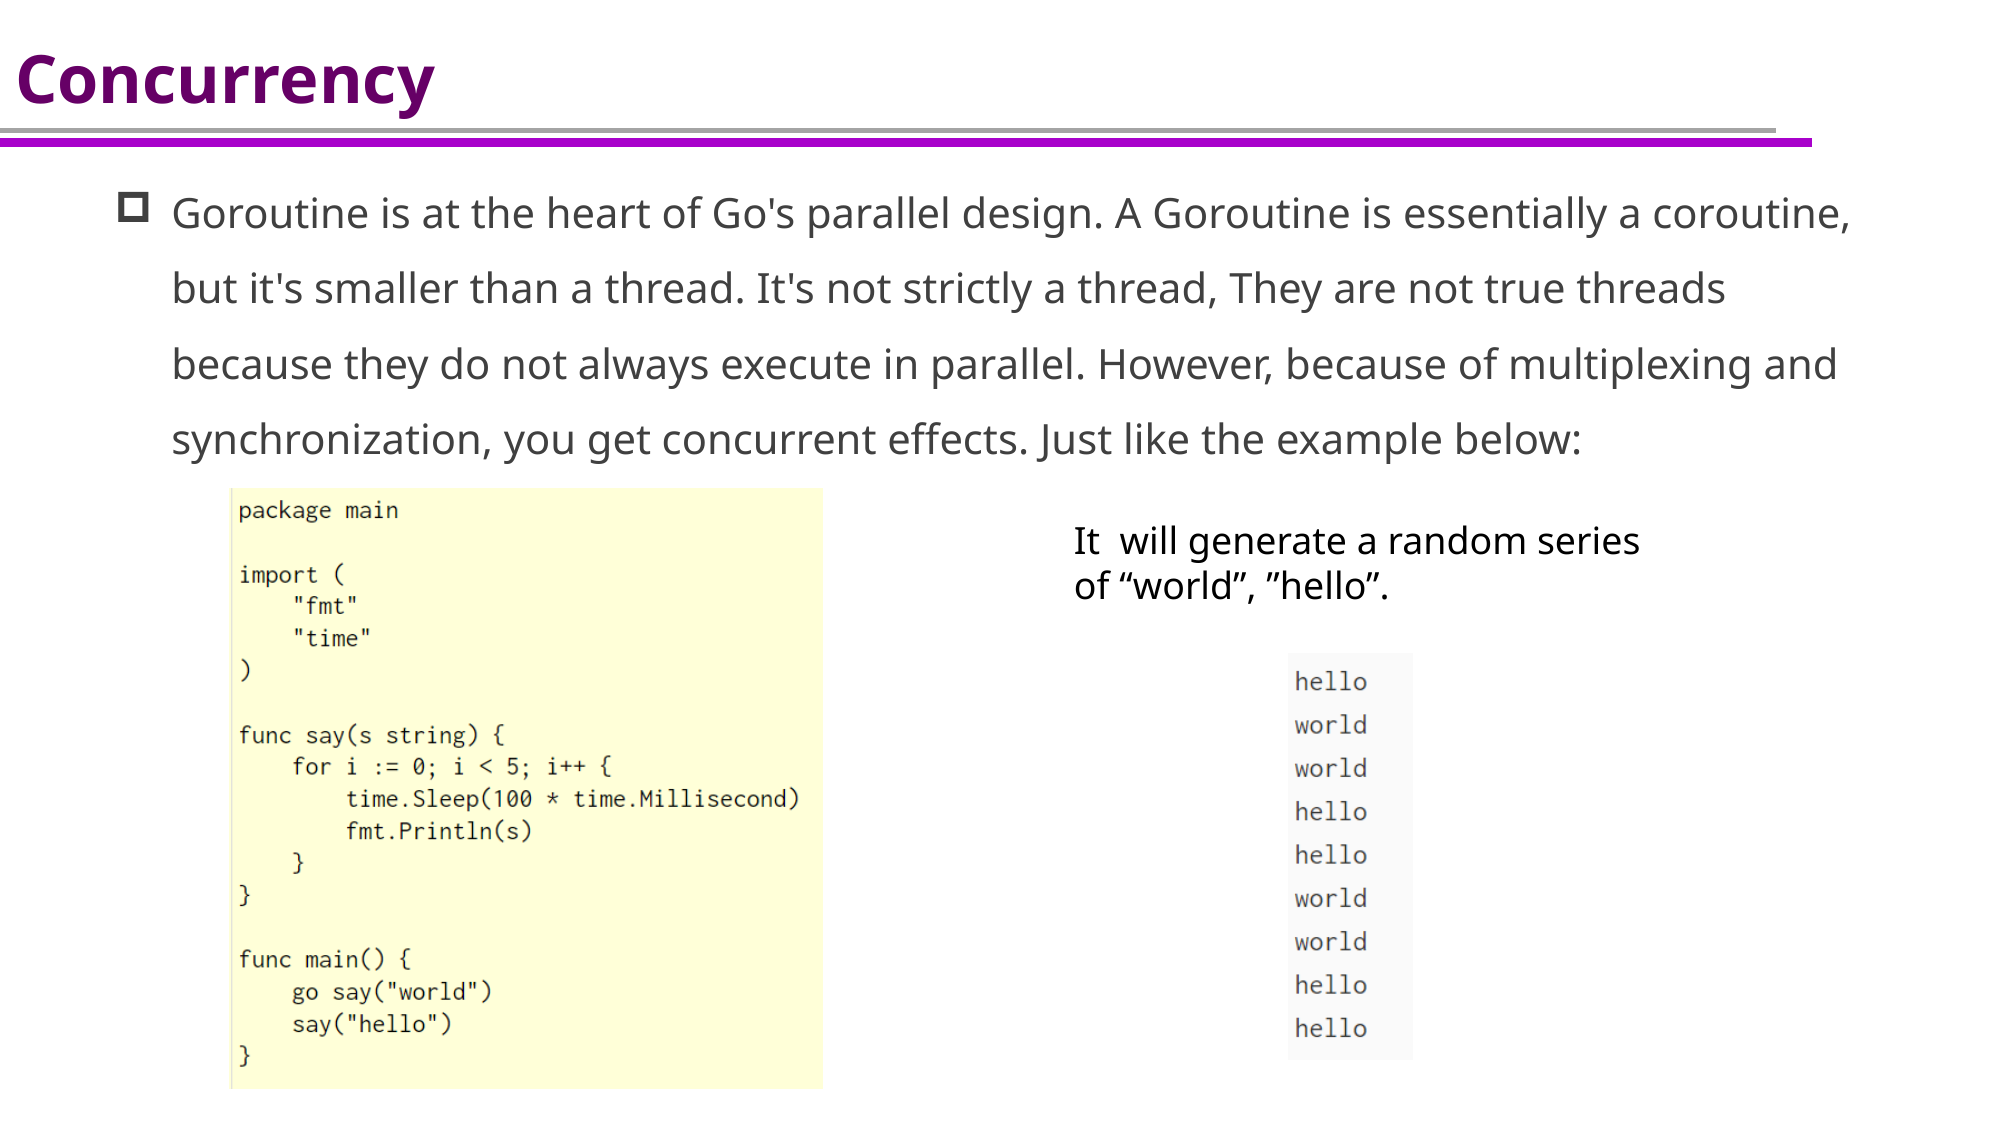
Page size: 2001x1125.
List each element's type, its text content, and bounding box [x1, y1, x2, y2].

list Goroutine is at the heart of Go's parallel design. A Goroutine is essentially a coroutine, but it's smaller than a thread. It's not strictly a thread, They are not true threads because they do not always execute in parallel. However, because of multiplexing and synchronization, you get concurrent effects. Just like the example below: [99, 154, 1900, 1065]
picture [1288, 652, 1413, 1060]
picture [228, 488, 823, 1089]
title Concurrency [0, 36, 1805, 117]
text_box It will generate a random series of “world”, ”hello”. [1059, 509, 1692, 615]
